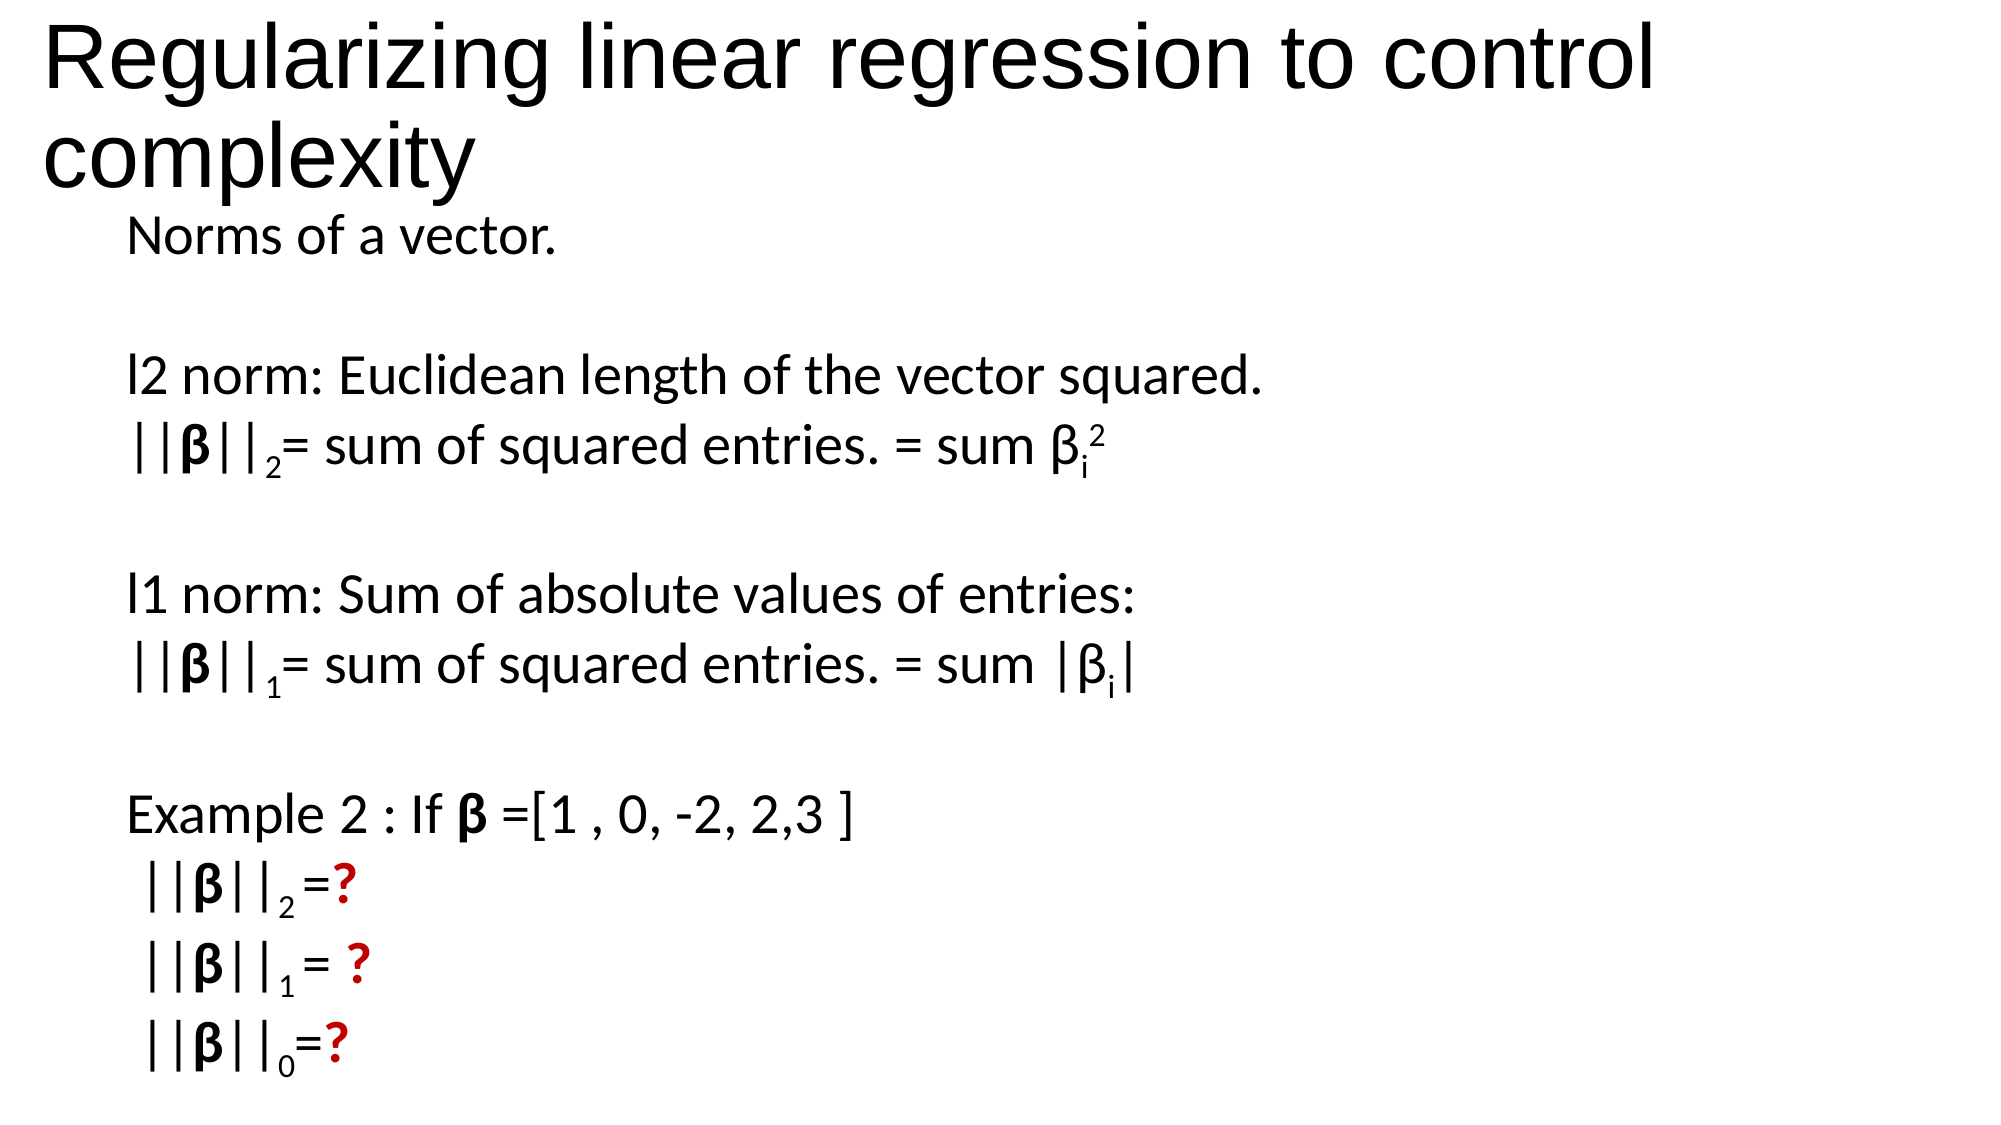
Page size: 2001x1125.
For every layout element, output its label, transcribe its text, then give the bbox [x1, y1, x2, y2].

title Regularizing linear regression to control complexity [27, 0, 1753, 218]
text_box Norms of a vector. l2 norm: Euclidean length of the vector squared. ||β||2= sum of squared entries. = sum βi2 l1 norm: Sum of absolute values of entries: ||β||1= sum of squared entries. = sum |βi| Example 2 : If β =[1 , 0, -2, 2,3 ] ||β||2 =? ||β||1 = ? ||β||0=? [111, 188, 1753, 1125]
